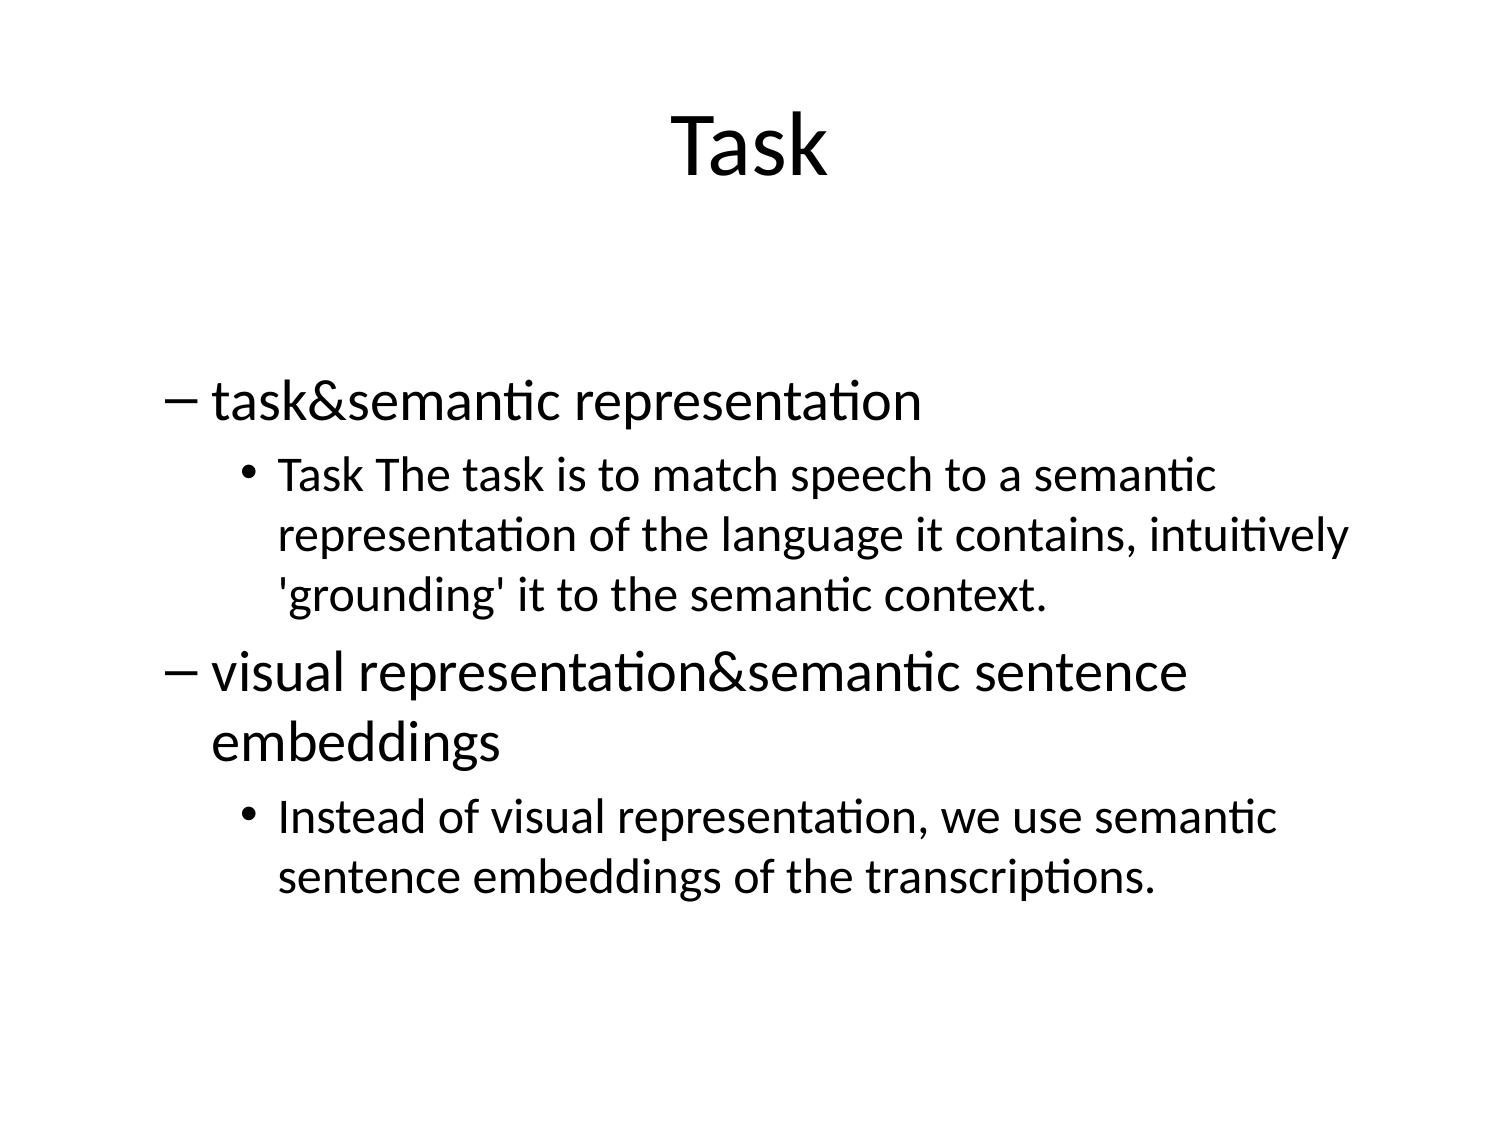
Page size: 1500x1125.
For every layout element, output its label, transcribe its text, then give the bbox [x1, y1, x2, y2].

list task&semantic representation Task The task is to match speech to a semantic representation of the language it contains, intuitively 'grounding' it to the semantic context. visual representation&semantic sentence embeddings Instead of visual representation, we use semantic sentence embeddings of the transcriptions. [75, 262, 1425, 1005]
title Task [75, 45, 1425, 233]
